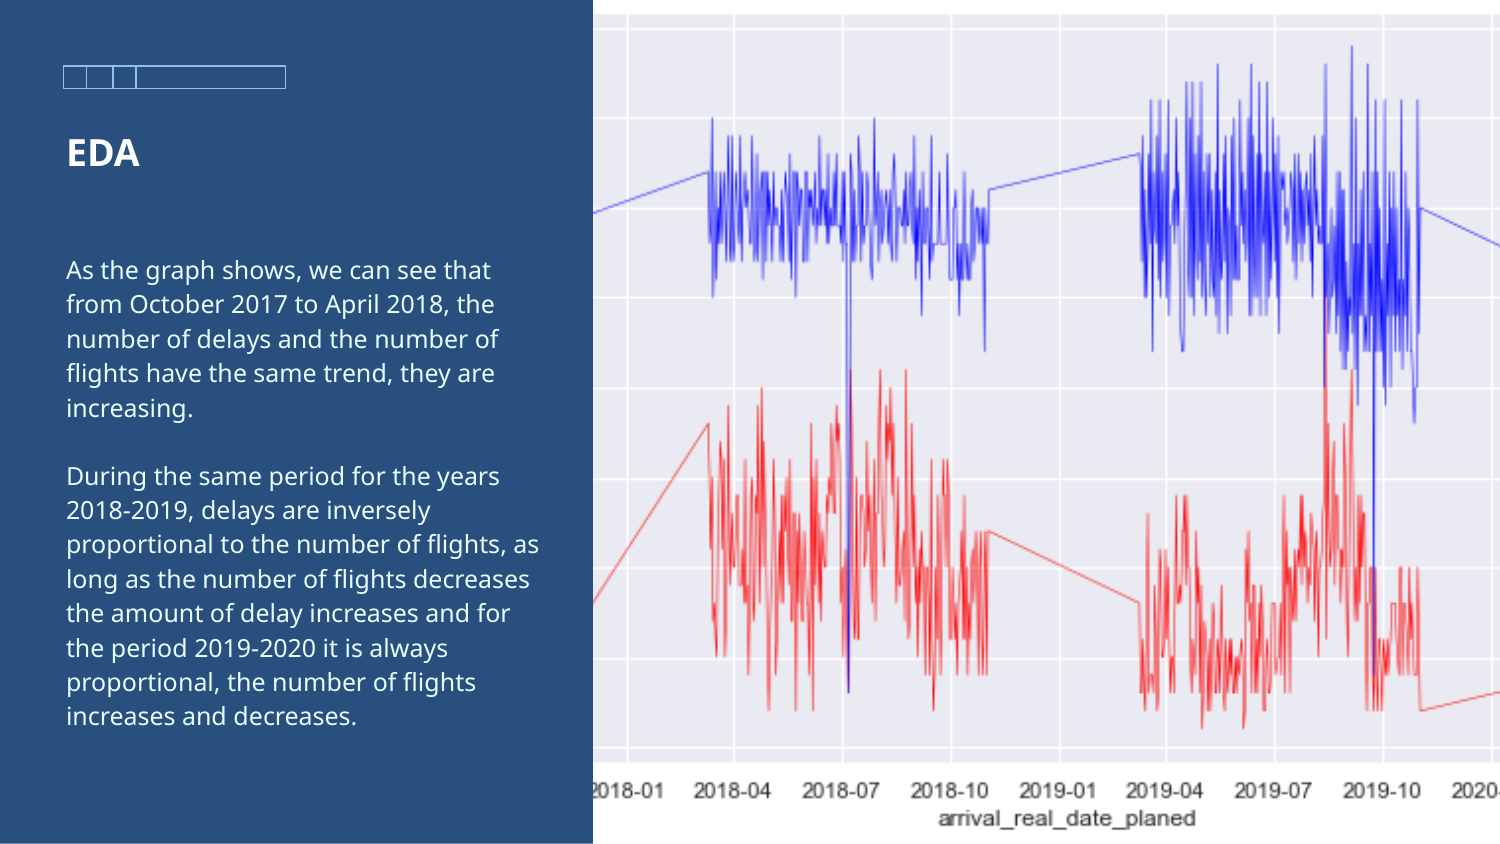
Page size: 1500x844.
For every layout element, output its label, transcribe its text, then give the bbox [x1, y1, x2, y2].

title EDA [51, 103, 565, 234]
picture [592, 0, 1500, 844]
list As the graph shows, we can see that from October 2017 to April 2018, the number of delays and the number of flights have the same trend, they are increasing. During the same period for the years 2018-2019, delays are inversely proportional to the number of flights, as long as the number of flights decreases the amount of delay increases and for the period 2019-2020 it is always proportional, the number of flights increases and decreases. [51, 234, 565, 788]
